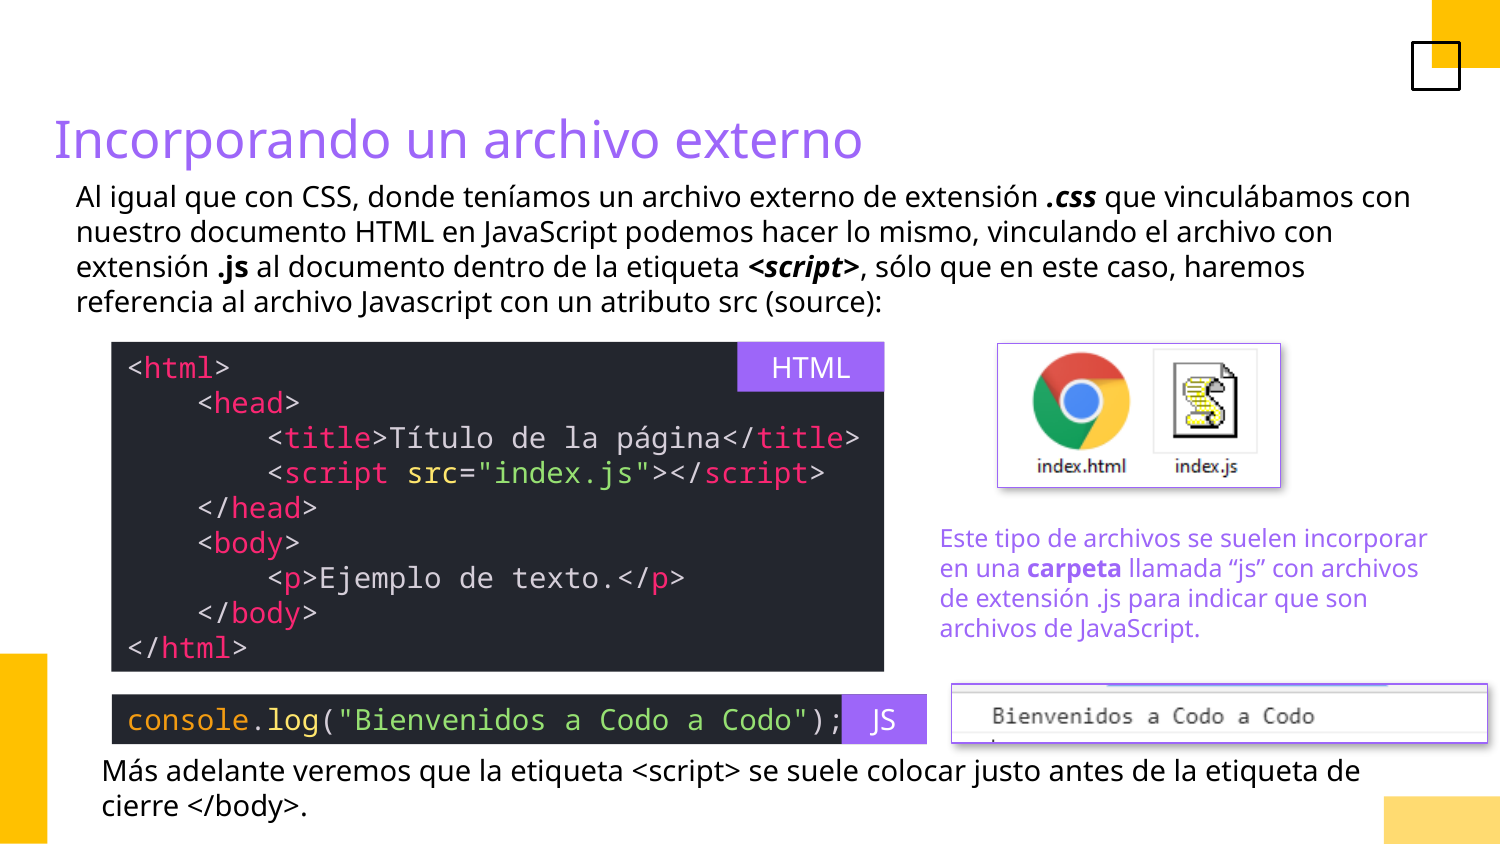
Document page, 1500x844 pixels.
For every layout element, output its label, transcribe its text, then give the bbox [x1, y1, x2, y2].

picture [998, 344, 1280, 487]
text_box Incorporando un archivo externo [40, 91, 1460, 186]
text_box Más adelante veremos que la etiqueta <script> se suele colocar justo antes de la etiqueta de cierre </body>. [86, 744, 1460, 830]
text_box <html> <head> <title>Título de la página</title> <script src="index.js"></script> </head> <body> <p>Ejemplo de texto.</p> </body> </html> [111, 341, 885, 672]
text_box JS [841, 694, 927, 744]
text_box console.log("Bienvenidos a Codo a Codo"); [111, 694, 841, 744]
text_box HTML [737, 341, 885, 392]
picture [952, 684, 1487, 743]
text_box Al igual que con CSS, donde teníamos un archivo externo de extensión .css que vinculábamos con nuestro documento HTML en JavaScript podemos hacer lo mismo, vinculando el archivo con extensión .js al documento dentro de la etiqueta <script>, sólo que en este caso, haremos referencia al archivo Javascript con un atributo src (source): [60, 163, 1460, 348]
text_box Este tipo de archivos se suelen incorporar en una carpeta llamada “js” con archivos de extensión .js para indicar que son archivos de JavaScript. [924, 515, 1460, 650]
